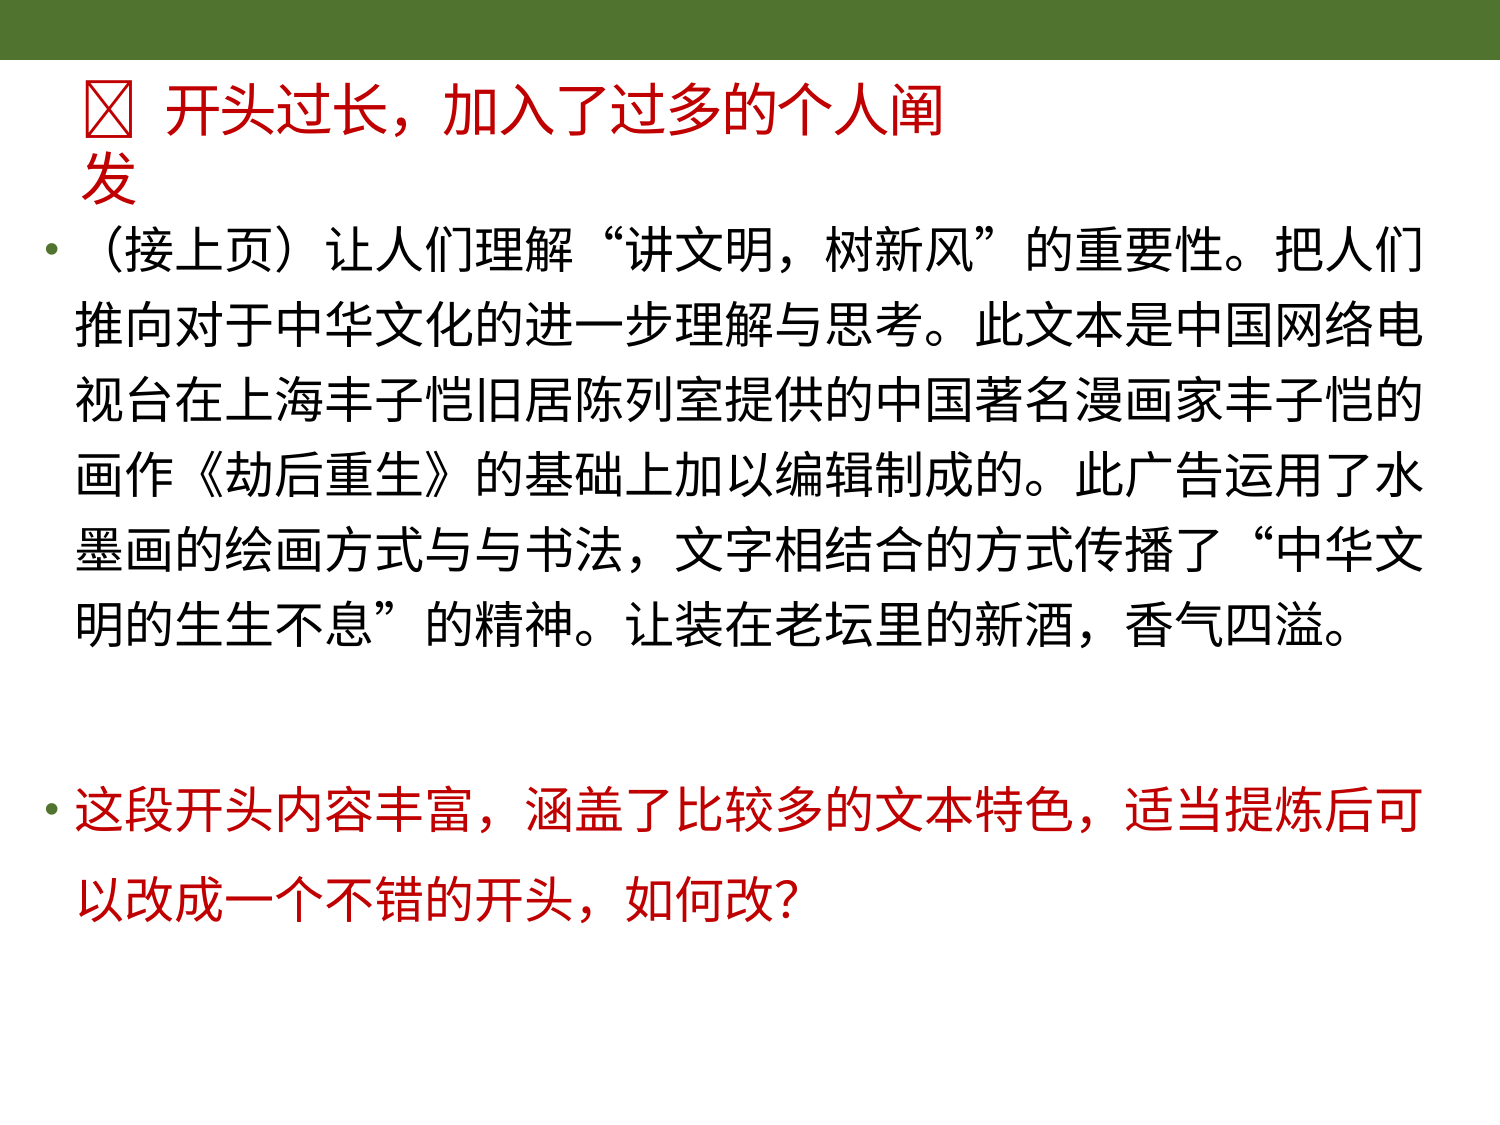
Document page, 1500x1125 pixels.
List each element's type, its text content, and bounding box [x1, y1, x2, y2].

title  开头过长，加入了过多的个人阐发 [64, 66, 987, 196]
list （接上页）让人们理解“讲文明，树新风”的重要性。把人们推向对于中华文化的进一步理解与思考。此文本是中国网络电视台在上海丰子恺旧居陈列室提供的中国著名漫画家丰子恺的画作《劫后重生》的基础上加以编辑制成的。此广告运用了水墨画的绘画方式与与书法，文字相结合的方式传播了“中华文明的生生不息”的精神。让装在老坛里的新酒，香气四溢。 这段开头内容丰富，涵盖了比较多的文本特色，适当提炼后可以改成一个不错的开头，如何改？ [29, 196, 1459, 941]
